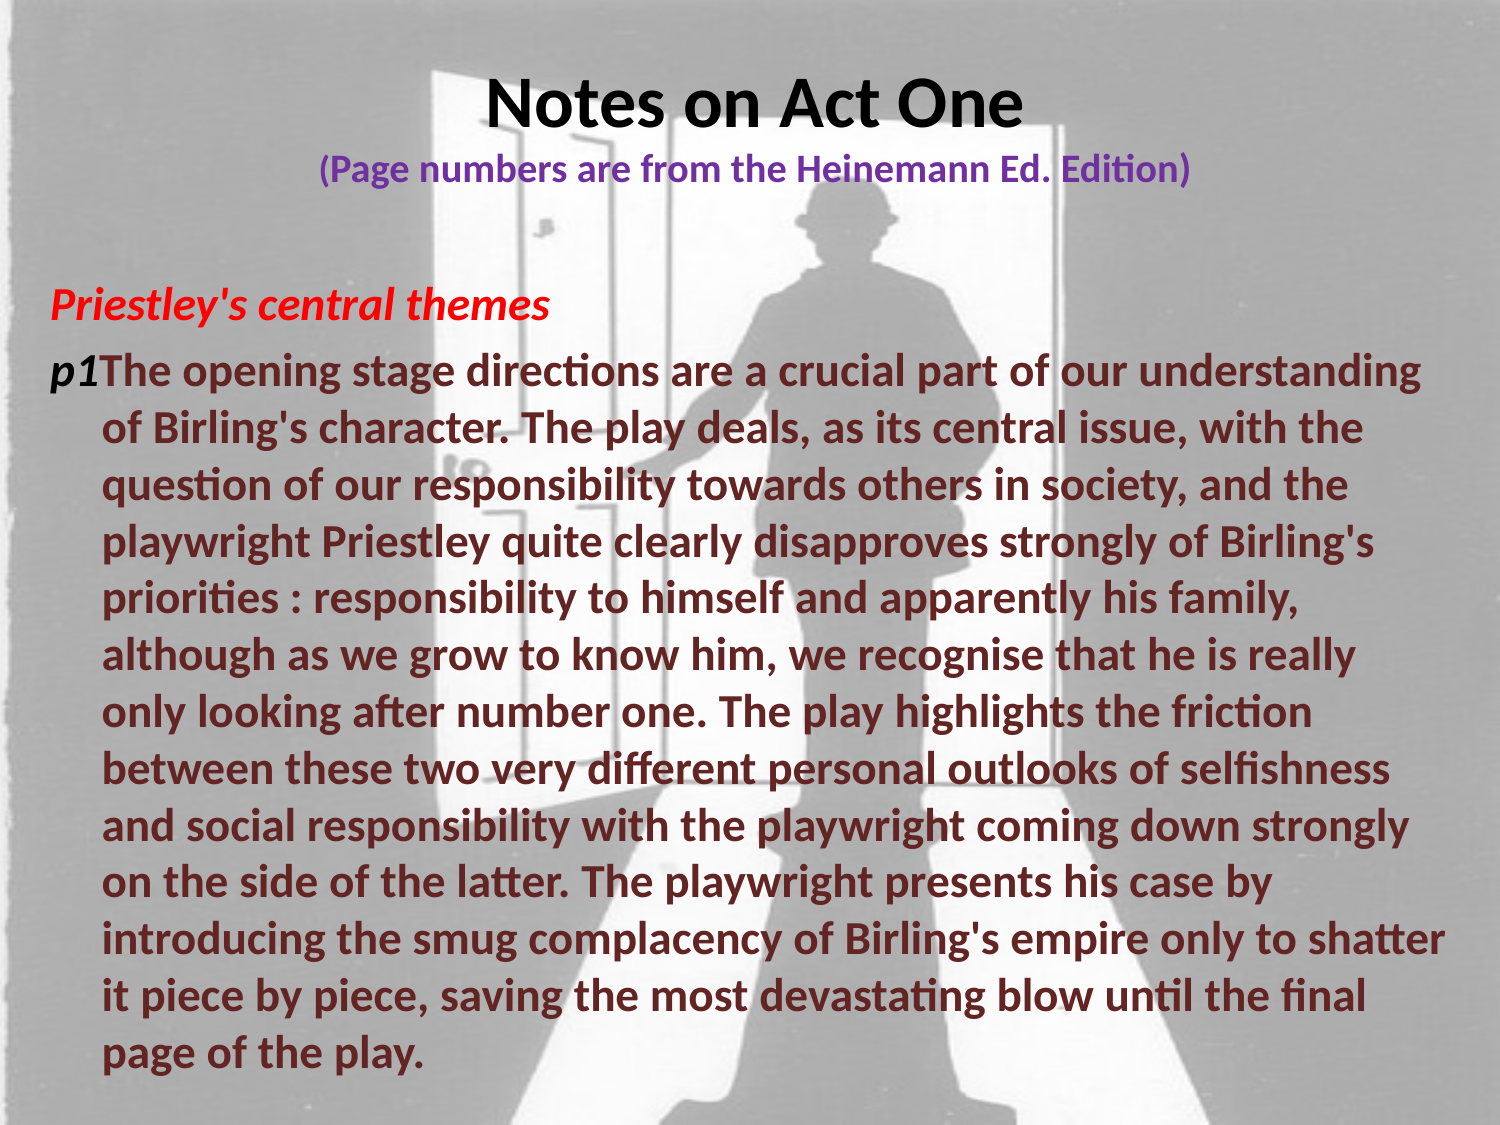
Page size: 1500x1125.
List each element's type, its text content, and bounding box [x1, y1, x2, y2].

title Notes on Act One (Page numbers are from the Heinemann Ed. Edition) [46, 45, 1465, 199]
list Priestley's central themes p1The opening stage directions are a crucial part of our understanding of Birling's character. The play deals, as its central issue, with the question of our responsibility towards others in society, and the playwright Priestley quite clearly disapproves strongly of Birling's priorities : responsibility to himself and apparently his family, although as we grow to know him, we recognise that he is really only looking after number one. The play highlights the friction between these two very different personal outlooks of selfishness and social responsibility with the playwright coming down strongly on the side of the latter. The playwright presents his case by introducing the smug complacency of Birling's empire only to shatter it piece by piece, saving the most devastating blow until the final page of the play. [35, 199, 1465, 1090]
